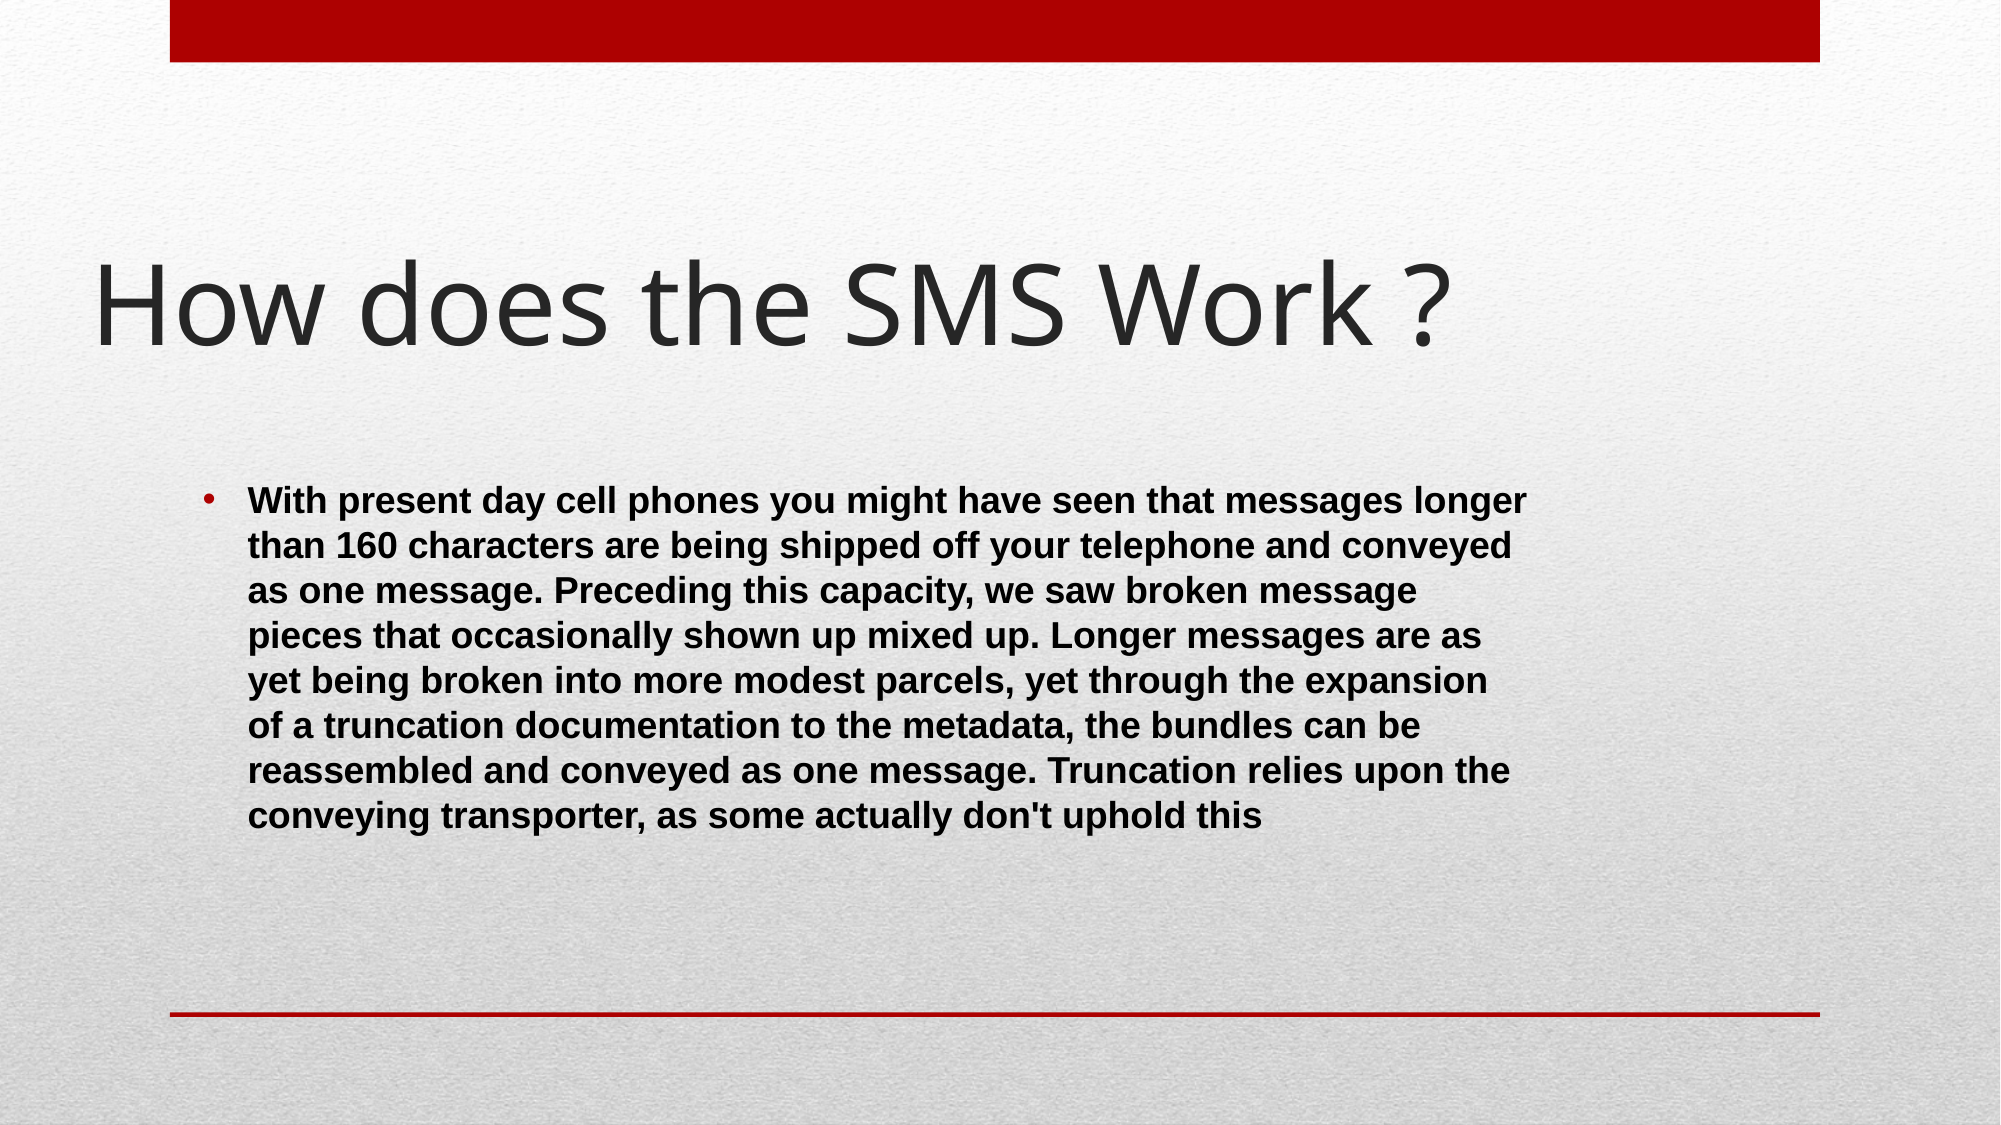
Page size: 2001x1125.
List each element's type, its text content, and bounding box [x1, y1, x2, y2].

title How does the SMS Work ? [75, 112, 1559, 375]
list With present day cell phones you might have seen that messages longer than 160 characters are being shipped off your telephone and conveyed as one message. Preceding this capacity, we saw broken message pieces that occasionally shown up mixed up. Longer messages are as yet being broken into more modest parcels, yet through the expansion of a truncation documentation to the metadata, the bundles can be reassembled and conveyed as one message. Truncation relies upon the conveying transporter, as some actually don't uphold this [187, 437, 1547, 945]
